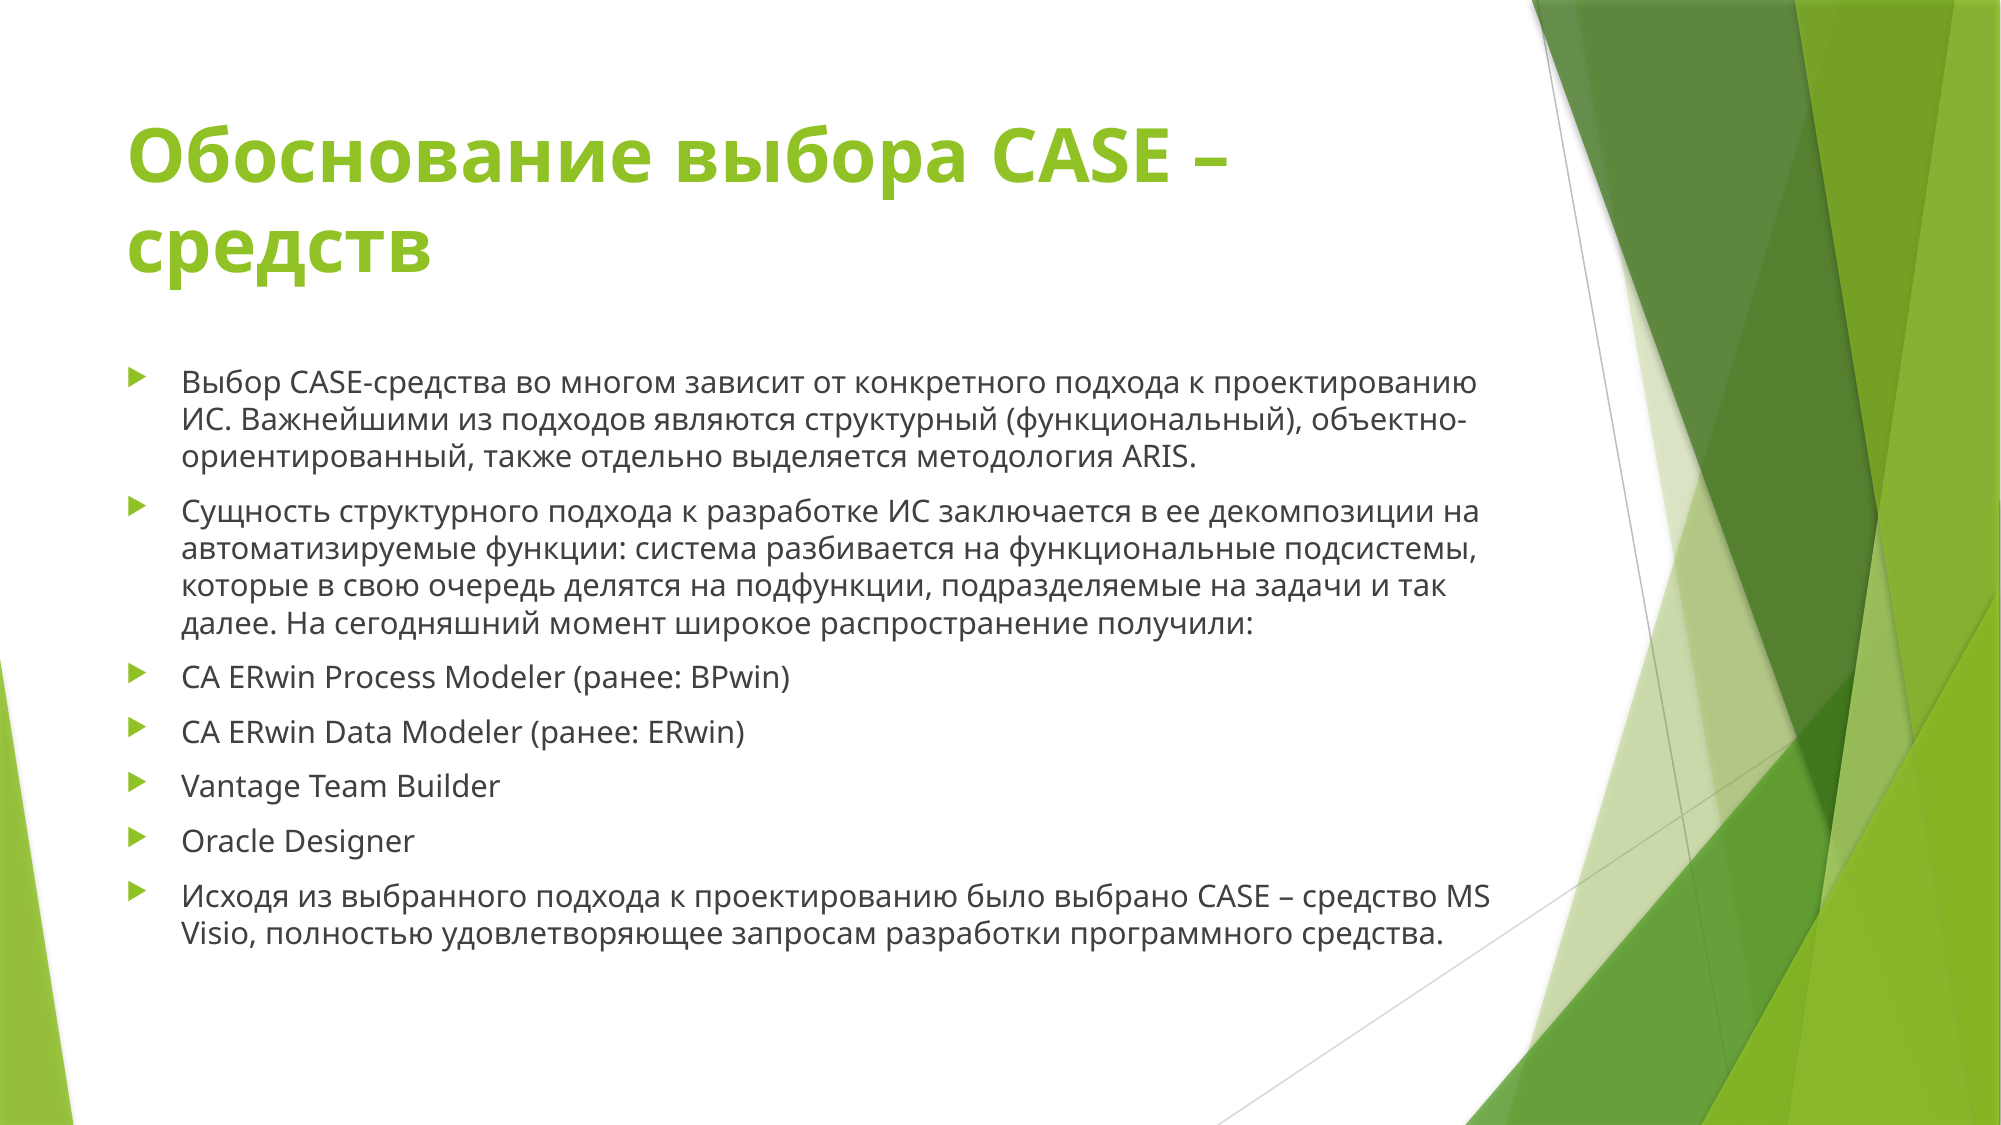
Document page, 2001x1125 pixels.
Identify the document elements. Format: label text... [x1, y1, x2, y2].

list Выбор CASE-средства во многом зависит от конкретного подхода к проектированию ИС. Важнейшими из подходов являются структурный (функциональный), объектно-ориентированный, также отдельно выделяется методология ARIS. Сущность структурного подхода к разработке ИС заключается в ее декомпозиции на автоматизируемые функции: система разбивается на функциональные подсистемы, которые в свою очередь делятся на подфункции, подразделяемые на задачи и так далее. На сегодняшний момент широкое распространение получили: CA ERwin Process Modeler (ранее: BPwin) CA ERwin Data Modeler (ранее: ERwin) Vantage Team Builder Oracle Designer Исходя из выбранного подхода к проектированию было выбрано CASE – средство MS Visio, полностью удовлетворяющее запросам разработки программного средства. [111, 354, 1522, 992]
title Обоснование выбора CASE – средств [111, 99, 1522, 317]
